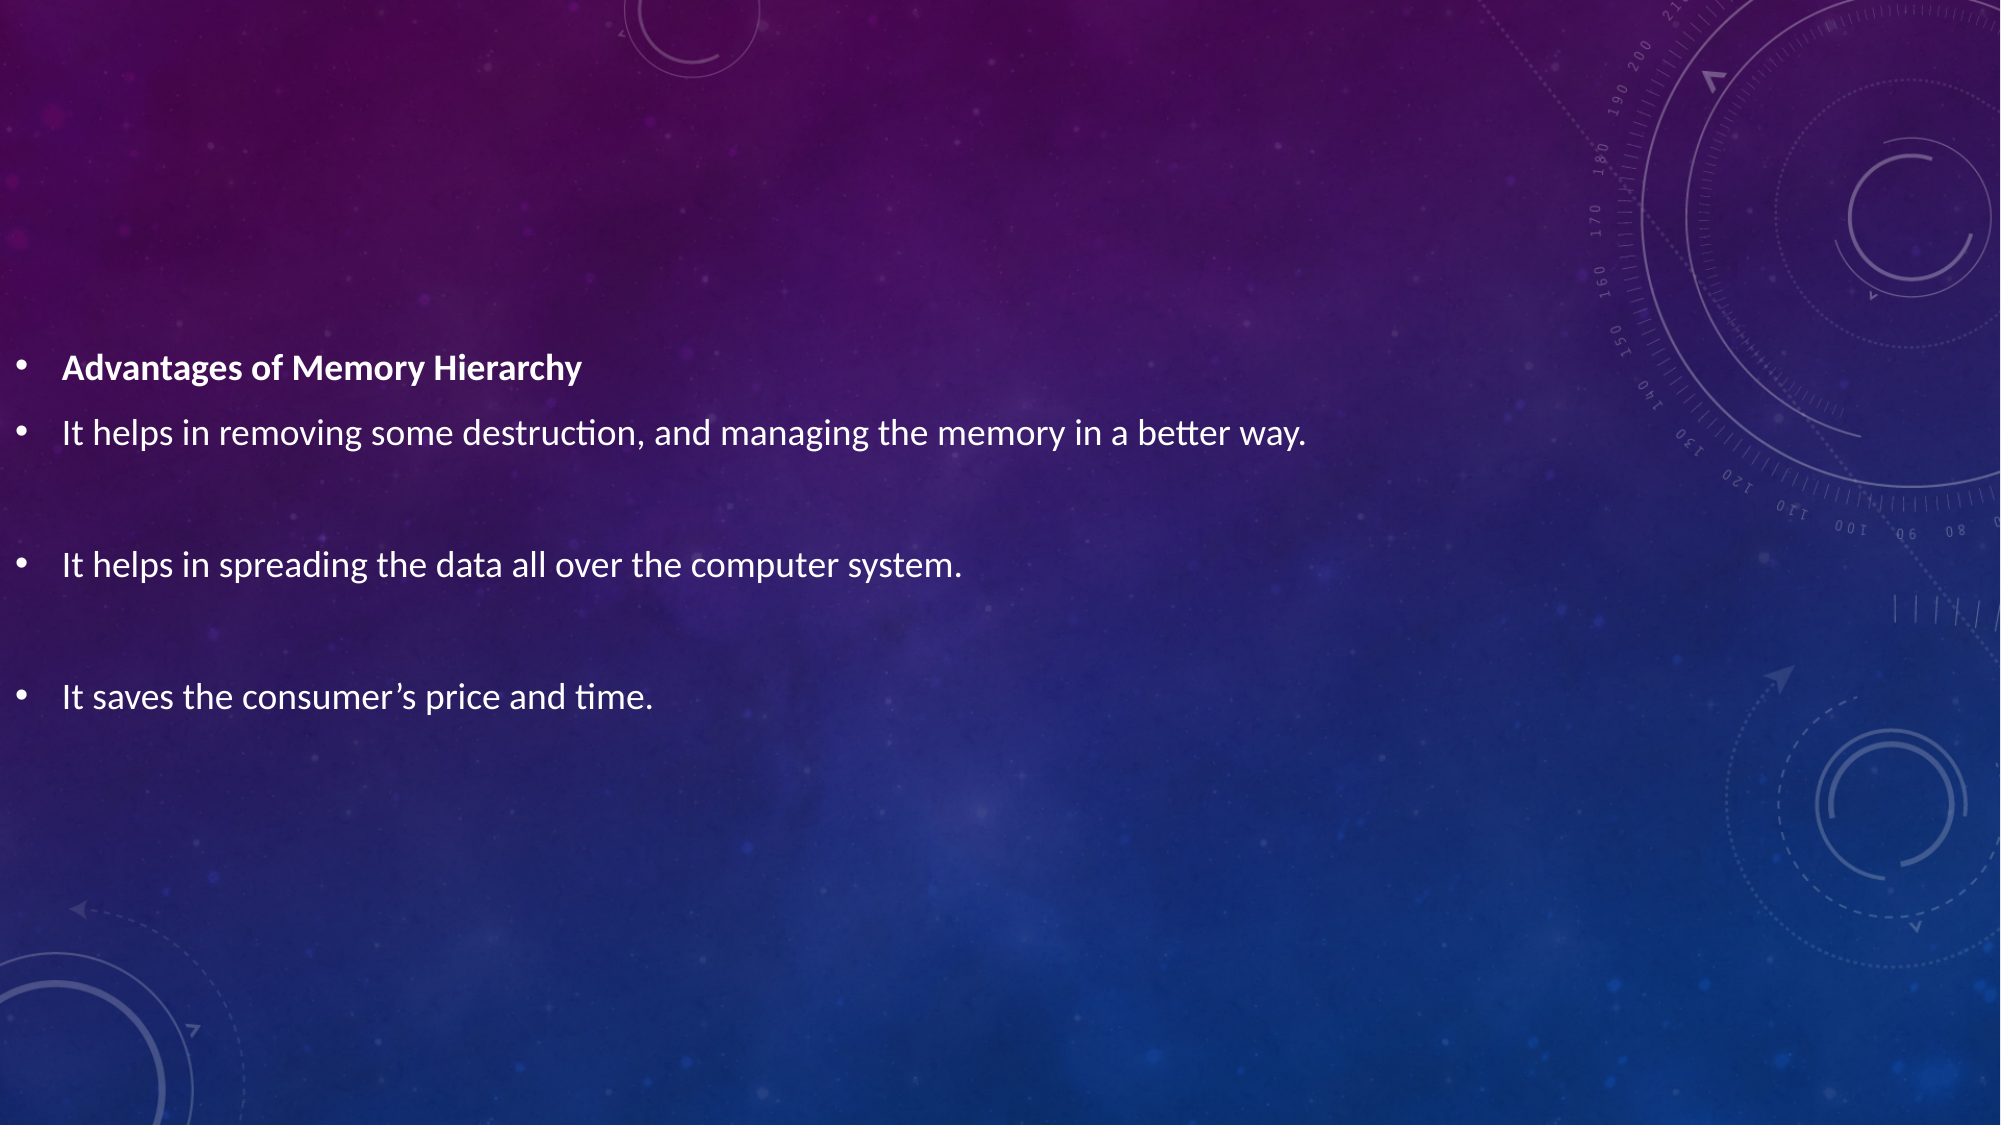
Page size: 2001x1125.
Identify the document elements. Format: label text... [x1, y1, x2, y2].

list Advantages of Memory Hierarchy It helps in removing some destruction, and managing the memory in a better way. It helps in spreading the data all over the computer system. It saves the consumer’s price and time. [0, 0, 2000, 1125]
